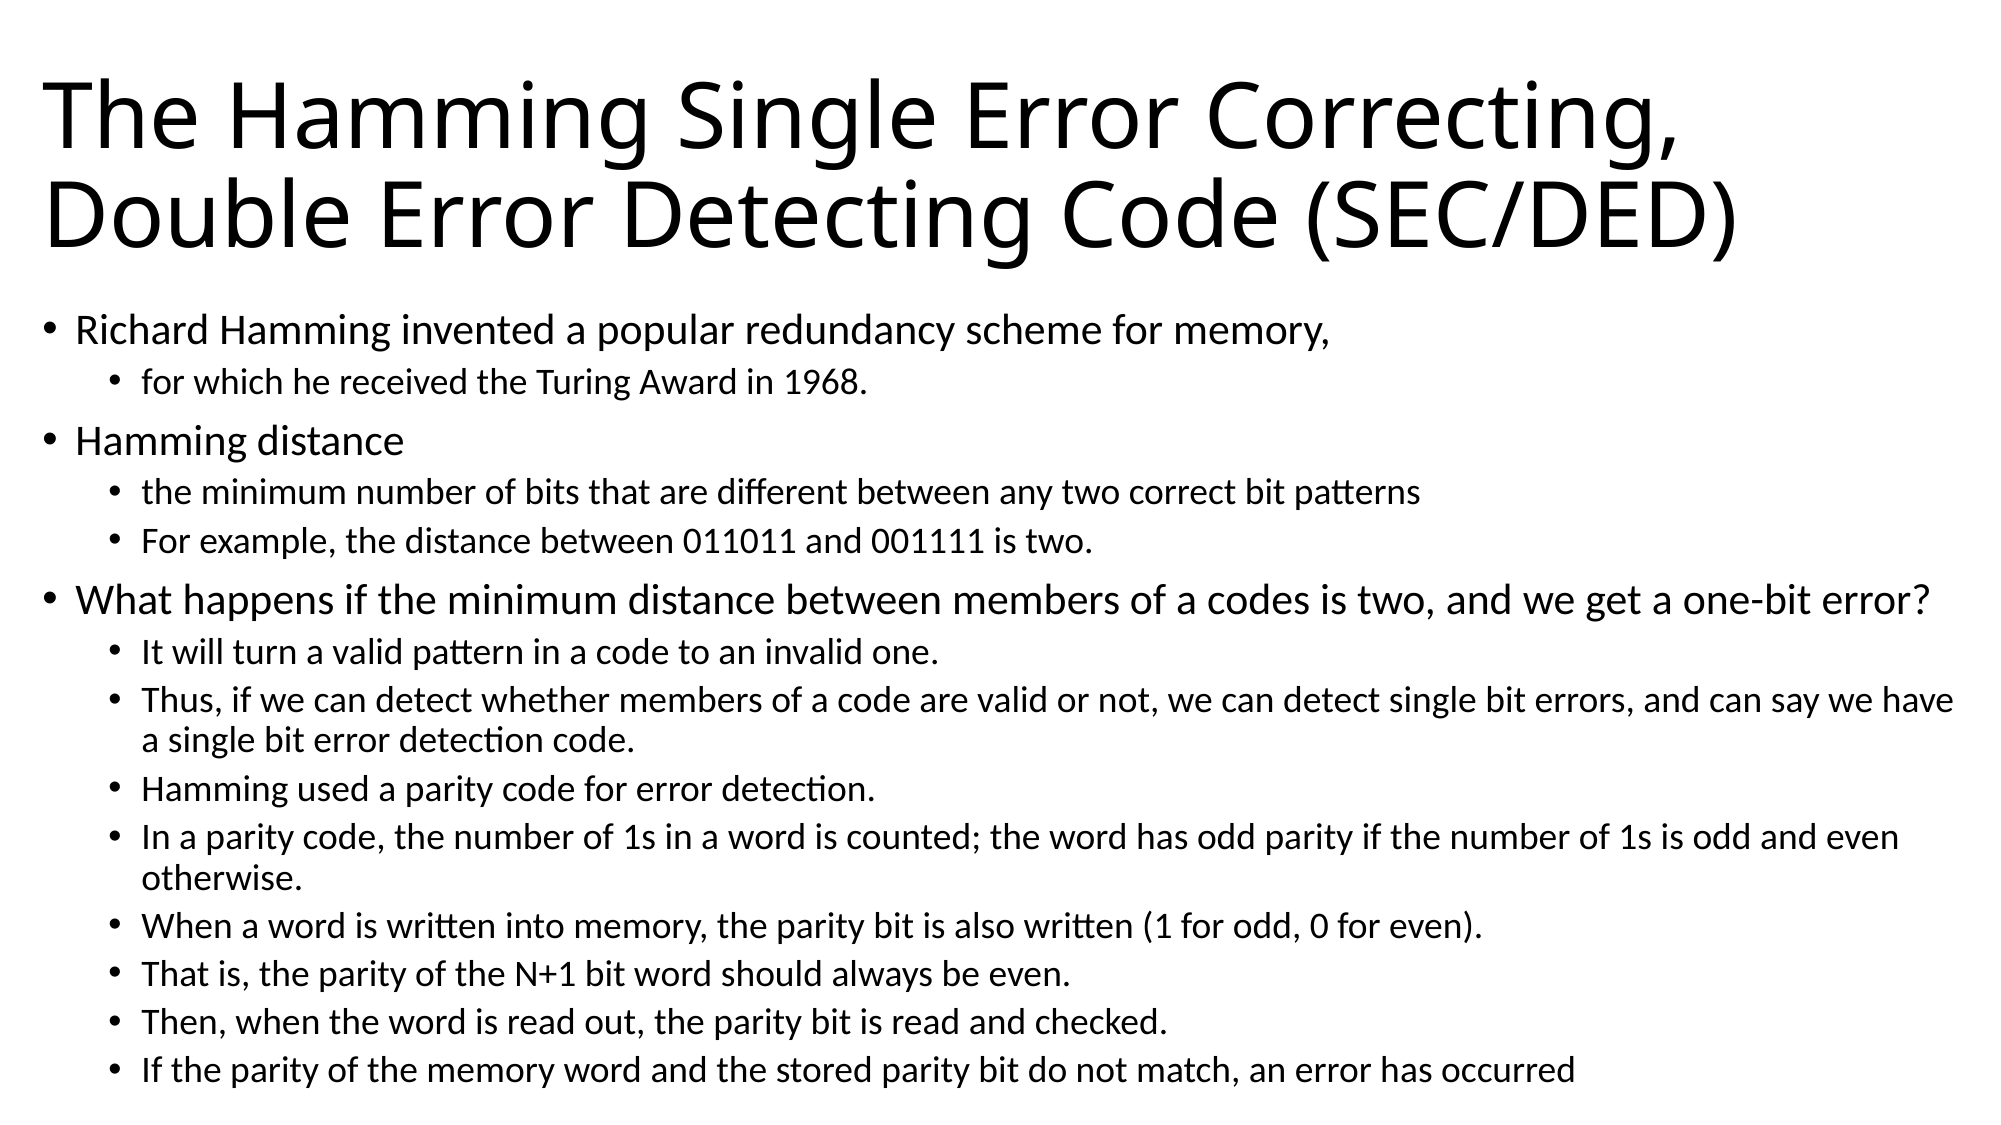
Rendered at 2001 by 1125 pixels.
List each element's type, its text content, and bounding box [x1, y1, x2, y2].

list Richard Hamming invented a popular redundancy scheme for memory, for which he received the Turing Award in 1968. Hamming distance the minimum number of bits that are different between any two correct bit patterns For example, the distance between 011011 and 001111 is two. What happens if the minimum distance between members of a codes is two, and we get a one-bit error? It will turn a valid pattern in a code to an invalid one. Thus, if we can detect whether members of a code are valid or not, we can detect single bit errors, and can say we have a single bit error detection code. Hamming used a parity code for error detection. In a parity code, the number of 1s in a word is counted; the word has odd parity if the number of 1s is odd and even otherwise. When a word is written into memory, the parity bit is also written (1 for odd, 0 for even). That is, the parity of the N+1 bit word should always be even. Then, when the word is read out, the parity bit is read and checked. If the parity of the memory word and the stored parity bit do not match, an error has occurred [27, 299, 1978, 1100]
title The Hamming Single Error Correcting, Double Error Detecting Code (SEC/DED) [27, 59, 1957, 278]
